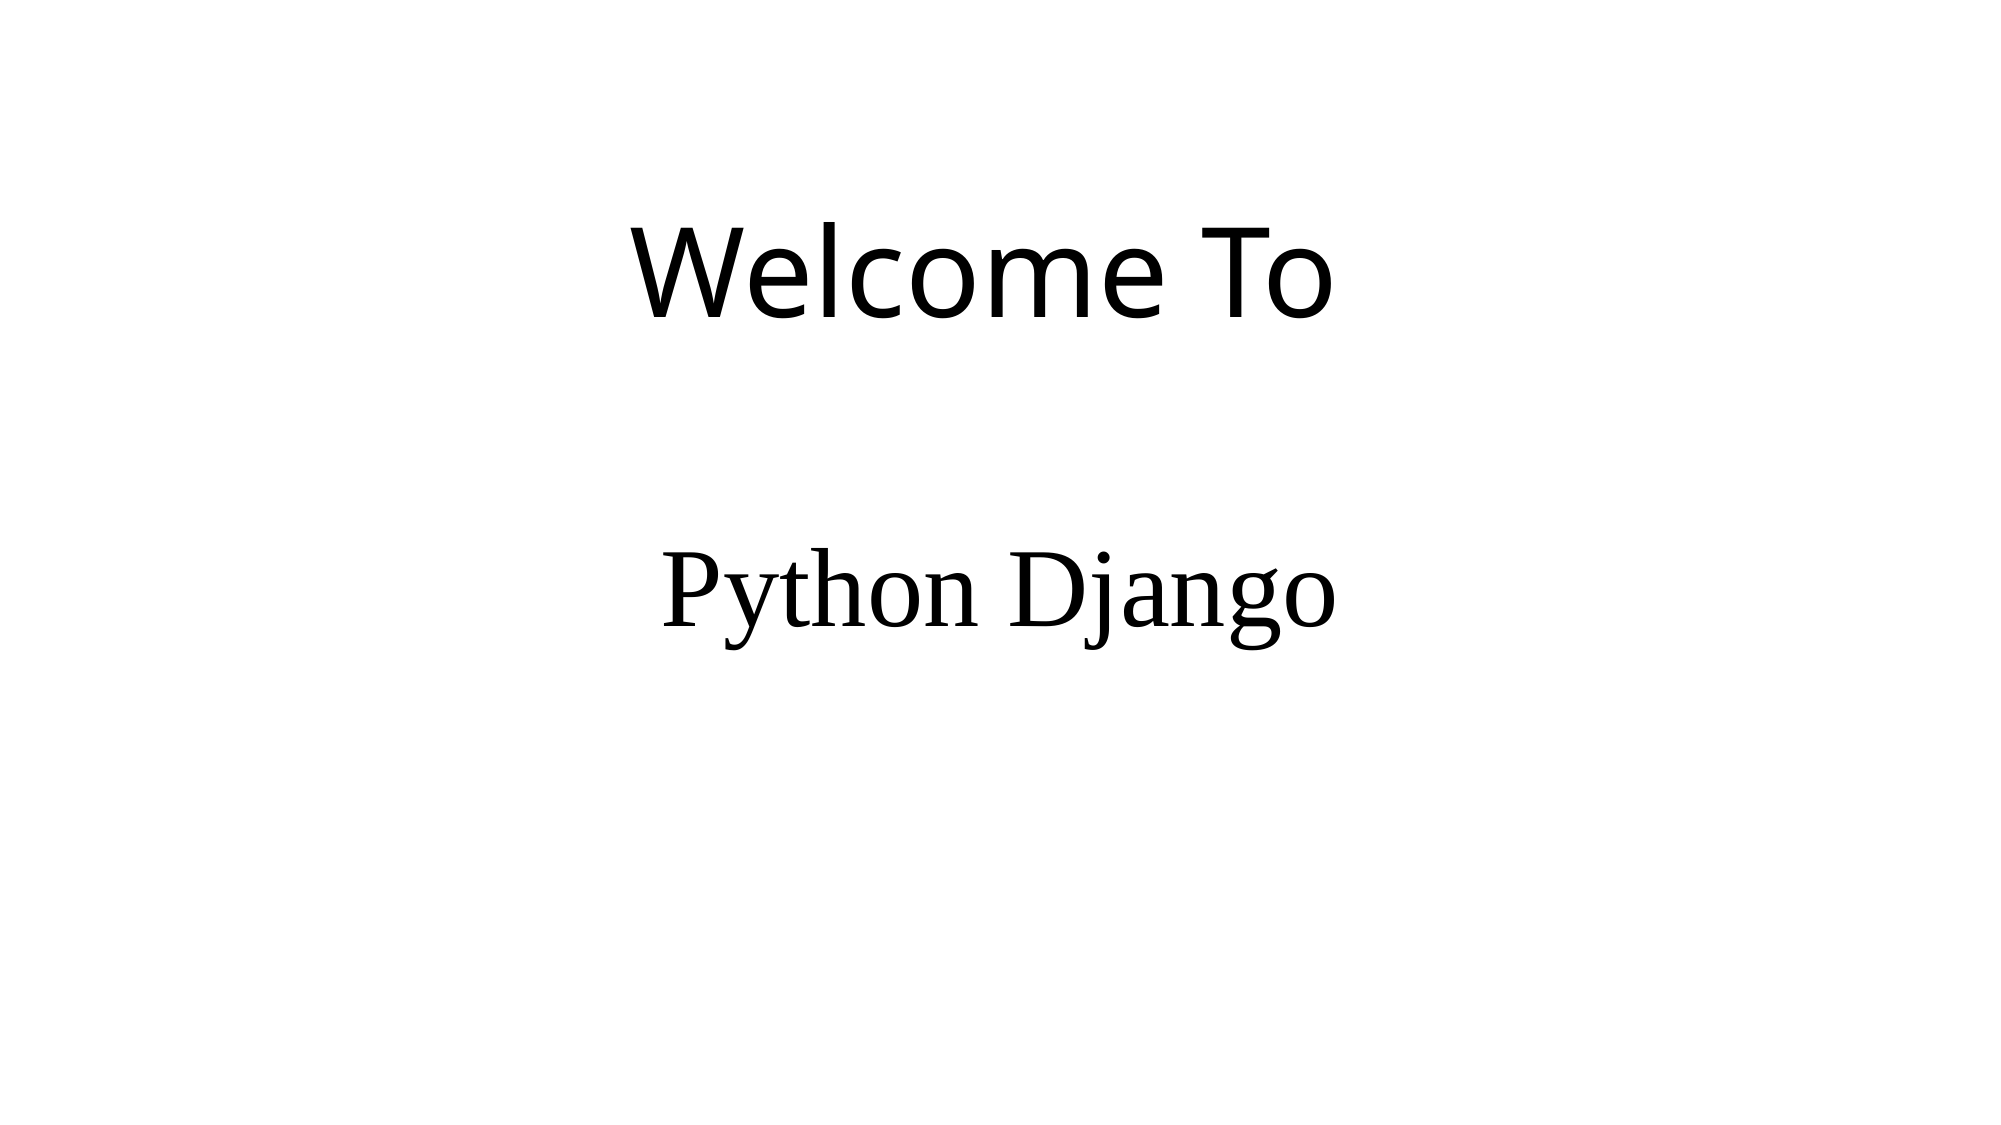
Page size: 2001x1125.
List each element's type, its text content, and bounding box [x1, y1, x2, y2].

title Welcome To [249, 184, 1750, 353]
subtitle Python Django [249, 521, 1750, 863]
